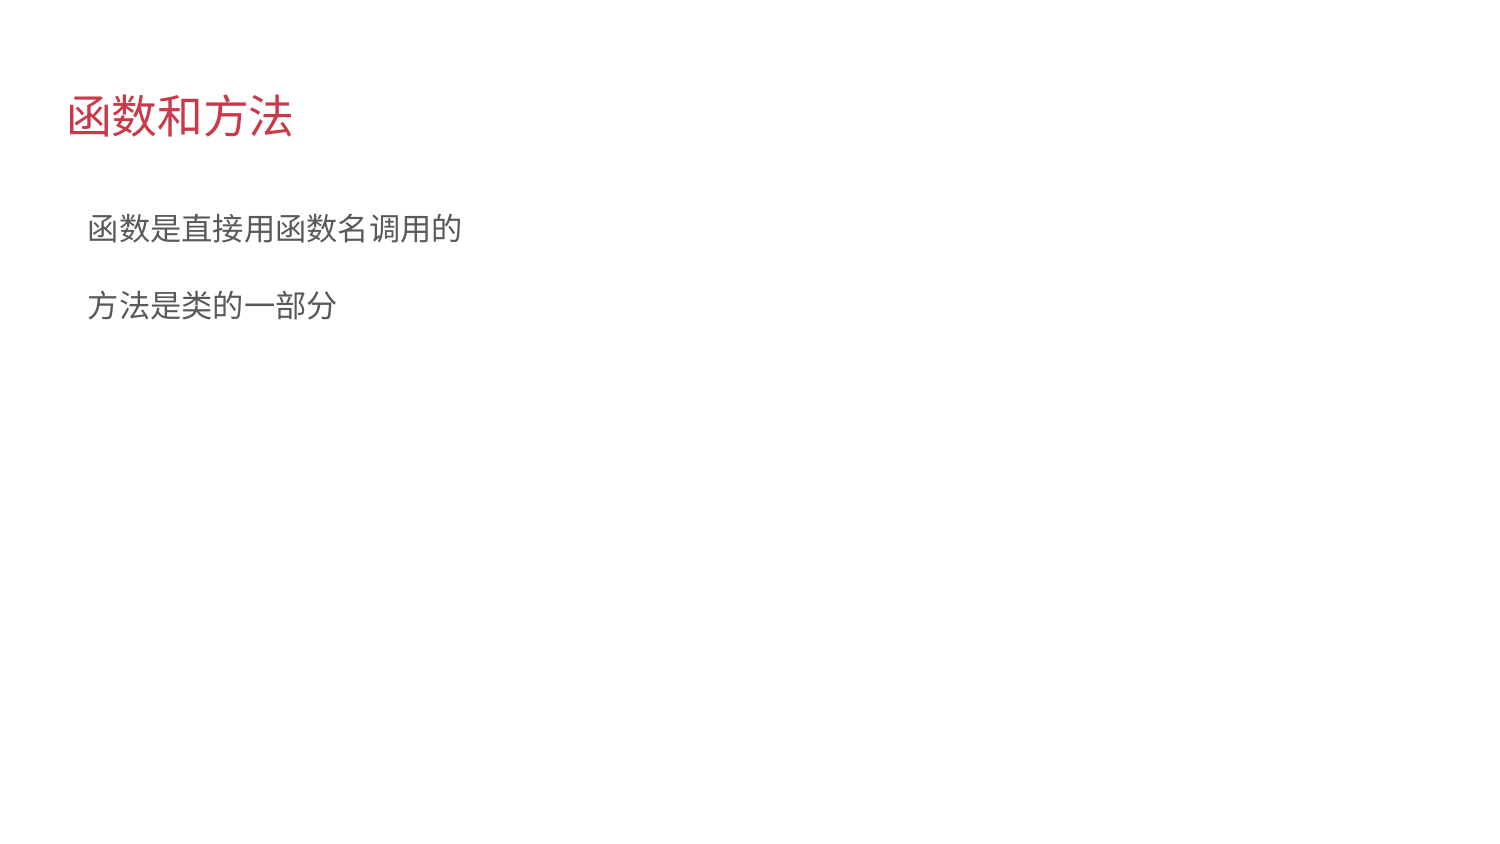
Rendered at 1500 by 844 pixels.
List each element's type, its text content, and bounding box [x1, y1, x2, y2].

title 函数和方法 [51, 72, 1449, 167]
list 函数是直接用函数名调用的 方法是类的一部分 [51, 189, 1449, 750]
